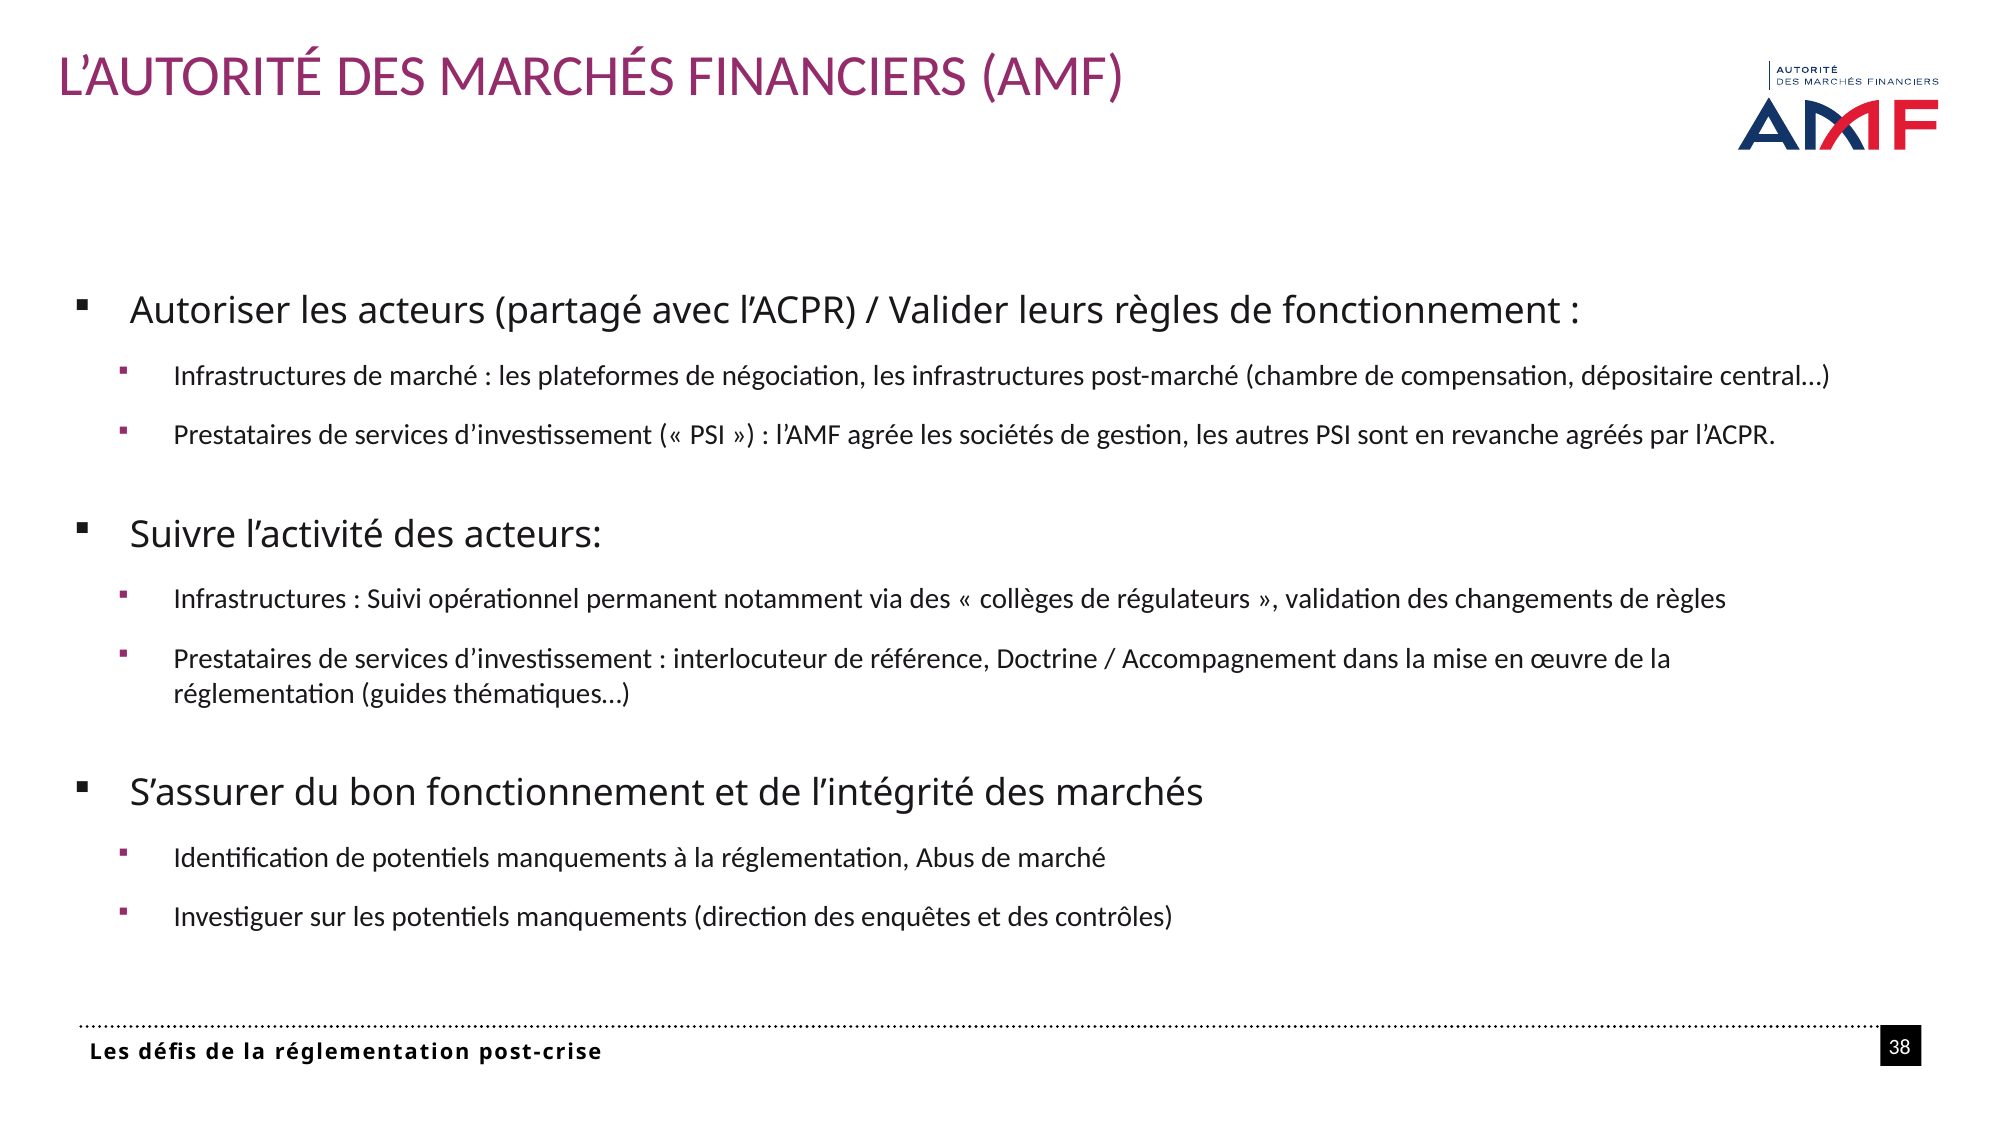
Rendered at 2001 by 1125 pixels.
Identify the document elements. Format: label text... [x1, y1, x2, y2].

list Autoriser les acteurs (partagé avec l’ACPR) / Valider leurs règles de fonctionnement : Infrastructures de marché : les plateformes de négociation, les infrastructures post-marché (chambre de compensation, dépositaire central…) Prestataires de services d’investissement (« PSI ») : l’AMF agrée les sociétés de gestion, les autres PSI sont en revanche agréés par l’ACPR. Suivre l’activité des acteurs: Infrastructures : Suivi opérationnel permanent notamment via des « collèges de régulateurs », validation des changements de règles Prestataires de services d’investissement : interlocuteur de référence, Doctrine / Accompagnement dans la mise en œuvre de la réglementation (guides thématiques…) S’assurer du bon fonctionnement et de l’intégrité des marchés Identification de potentiels manquements à la réglementation, Abus de marché Investiguer sur les potentiels manquements (direction des enquêtes et des contrôles) [59, 175, 1869, 945]
slide_number 38 [1861, 1025, 1939, 1086]
title L’AUTORITÉ DES MARCHÉS FINANCIERS (AMF) [44, 42, 1738, 124]
footer Les défis de la réglementation post-crise [74, 1030, 1444, 1071]
